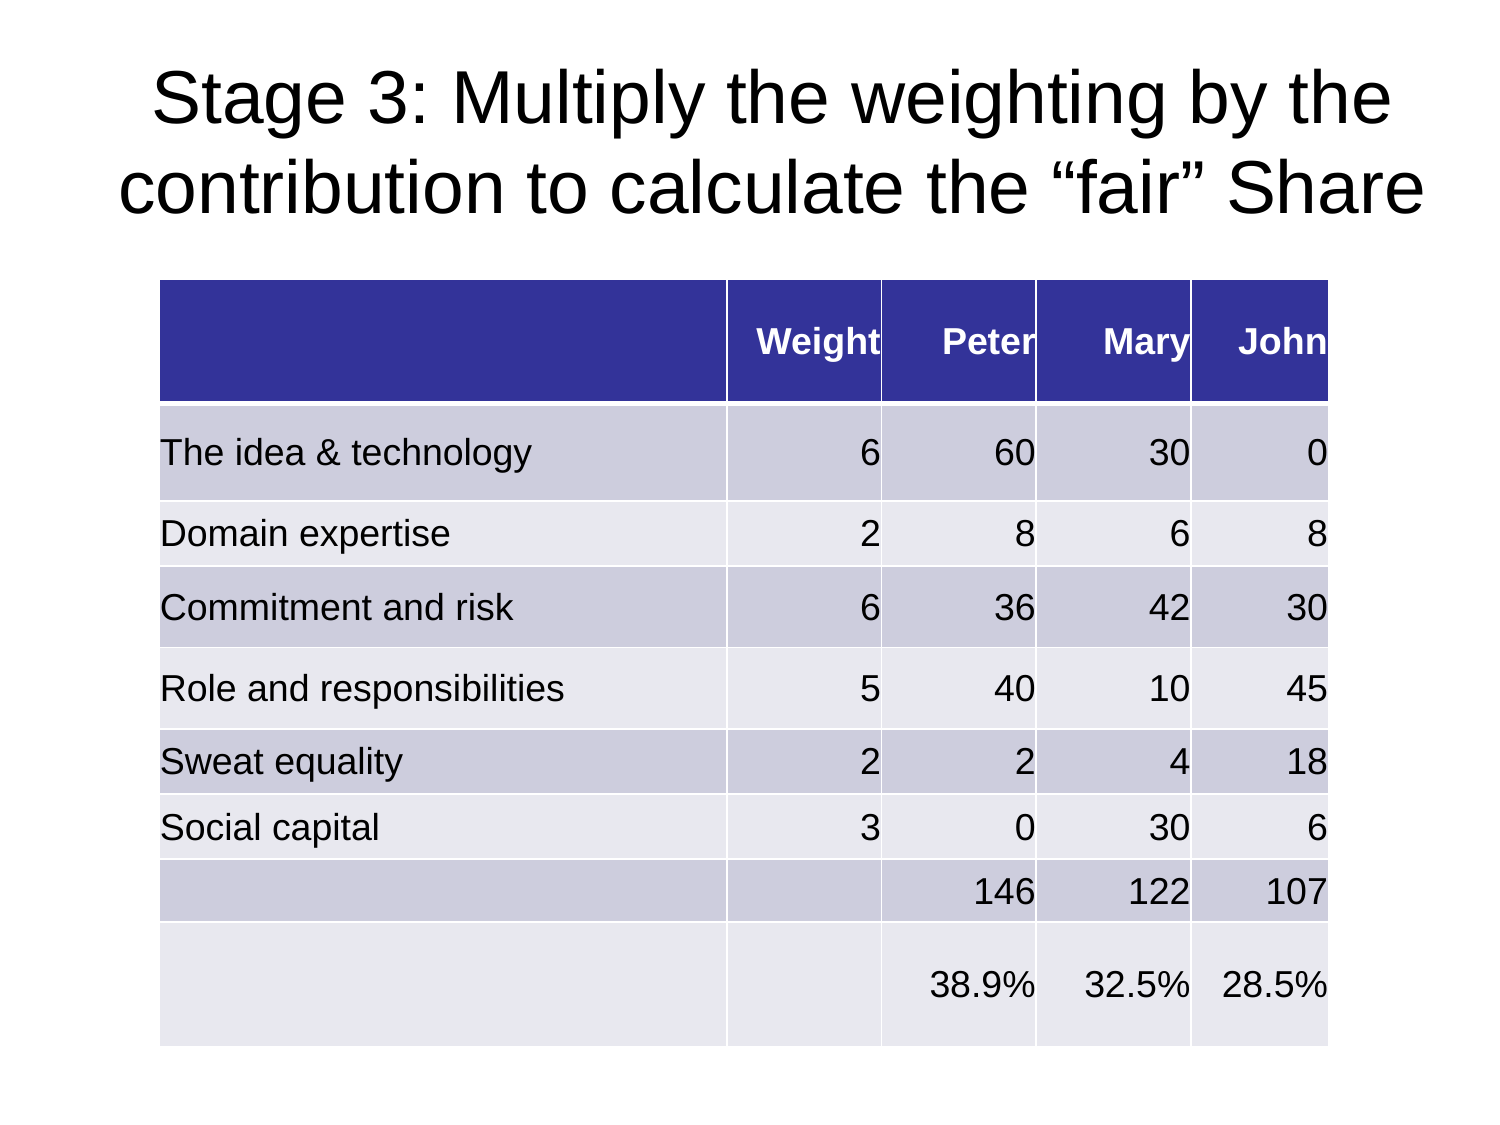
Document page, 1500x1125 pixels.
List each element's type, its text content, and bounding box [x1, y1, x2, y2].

table_cell 146 [882, 860, 1035, 921]
table_header Mary [1037, 280, 1190, 401]
table_cell 36 [882, 567, 1035, 647]
table_cell 3 [728, 795, 881, 858]
table_cell 8 [882, 502, 1035, 565]
table_cell 122 [1037, 860, 1190, 921]
table_header John [1192, 280, 1328, 401]
table_cell 42 [1037, 567, 1190, 647]
table_header Weight [728, 280, 881, 401]
table_cell Sweat equality [160, 730, 726, 793]
table_cell 28.5% [1192, 923, 1328, 1046]
table_cell Social capital [160, 795, 726, 858]
table_cell [160, 923, 726, 1046]
table_cell 6 [728, 567, 881, 647]
table_cell 30 [1037, 795, 1190, 858]
table_cell 10 [1037, 648, 1190, 728]
table_cell 6 [1037, 502, 1190, 565]
title Stage 3: Multiply the weighting by the contribution to calculate the “fair” Share [75, 45, 1471, 233]
table_cell 6 [728, 406, 881, 500]
table_cell [728, 923, 881, 1046]
table_cell 107 [1192, 860, 1328, 921]
table_cell The idea & technology [160, 406, 726, 500]
table_cell 5 [728, 648, 881, 728]
table_cell 30 [1037, 406, 1190, 500]
table_header [160, 280, 726, 401]
table_cell 6 [1192, 795, 1328, 858]
table_header Peter [882, 280, 1035, 401]
table_cell 8 [1192, 502, 1328, 565]
table_cell [728, 860, 881, 921]
table_cell 32.5% [1037, 923, 1190, 1046]
table_cell 0 [882, 795, 1035, 858]
table_cell 0 [1192, 406, 1328, 500]
table_cell Commitment and risk [160, 567, 726, 647]
table_cell 38.9% [882, 923, 1035, 1046]
table_cell 60 [882, 406, 1035, 500]
table_cell 30 [1192, 567, 1328, 647]
table_cell 2 [882, 730, 1035, 793]
table_cell 40 [882, 648, 1035, 728]
table_cell 4 [1037, 730, 1190, 793]
table_cell 2 [728, 730, 881, 793]
table_cell 18 [1192, 730, 1328, 793]
table_cell 2 [728, 502, 881, 565]
table_cell Role and responsibilities [160, 648, 726, 728]
table_cell [160, 860, 726, 921]
table_cell Domain expertise [160, 502, 726, 565]
table_cell 45 [1192, 648, 1328, 728]
